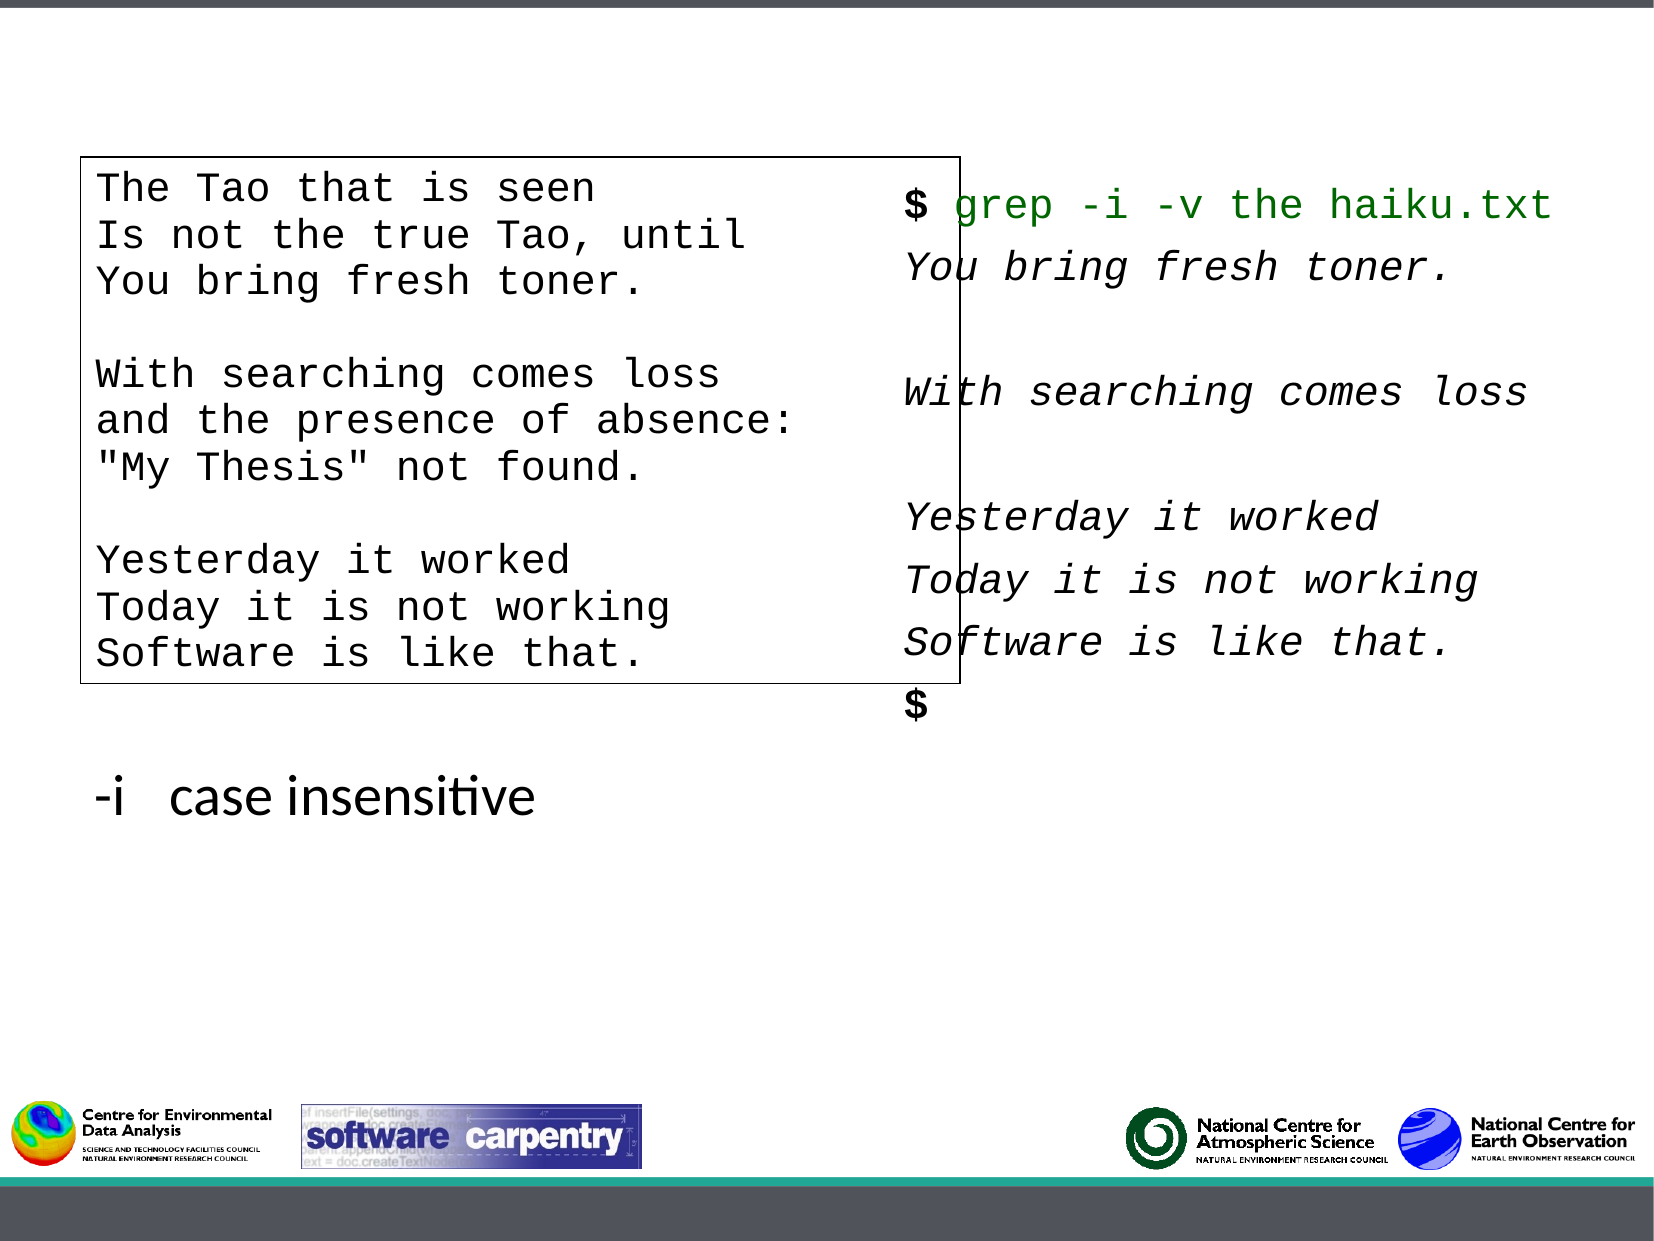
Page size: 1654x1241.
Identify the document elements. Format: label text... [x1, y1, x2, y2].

text_box -i case insensitive [79, 714, 701, 835]
picture [0, 0, 1654, 1241]
text_box $ grep -i -v the haiku.txt You bring fresh toner. With searching comes loss Yesterday it worked Today it is not working Software is like that. $ [888, 156, 1579, 1074]
text_box The Tao that is seen Is not the true Tao, until You bring fresh toner. With searching comes loss and the presence of absence: "My Thesis" not found. Yesterday it worked Today it is not working Software is like that. [80, 156, 888, 684]
